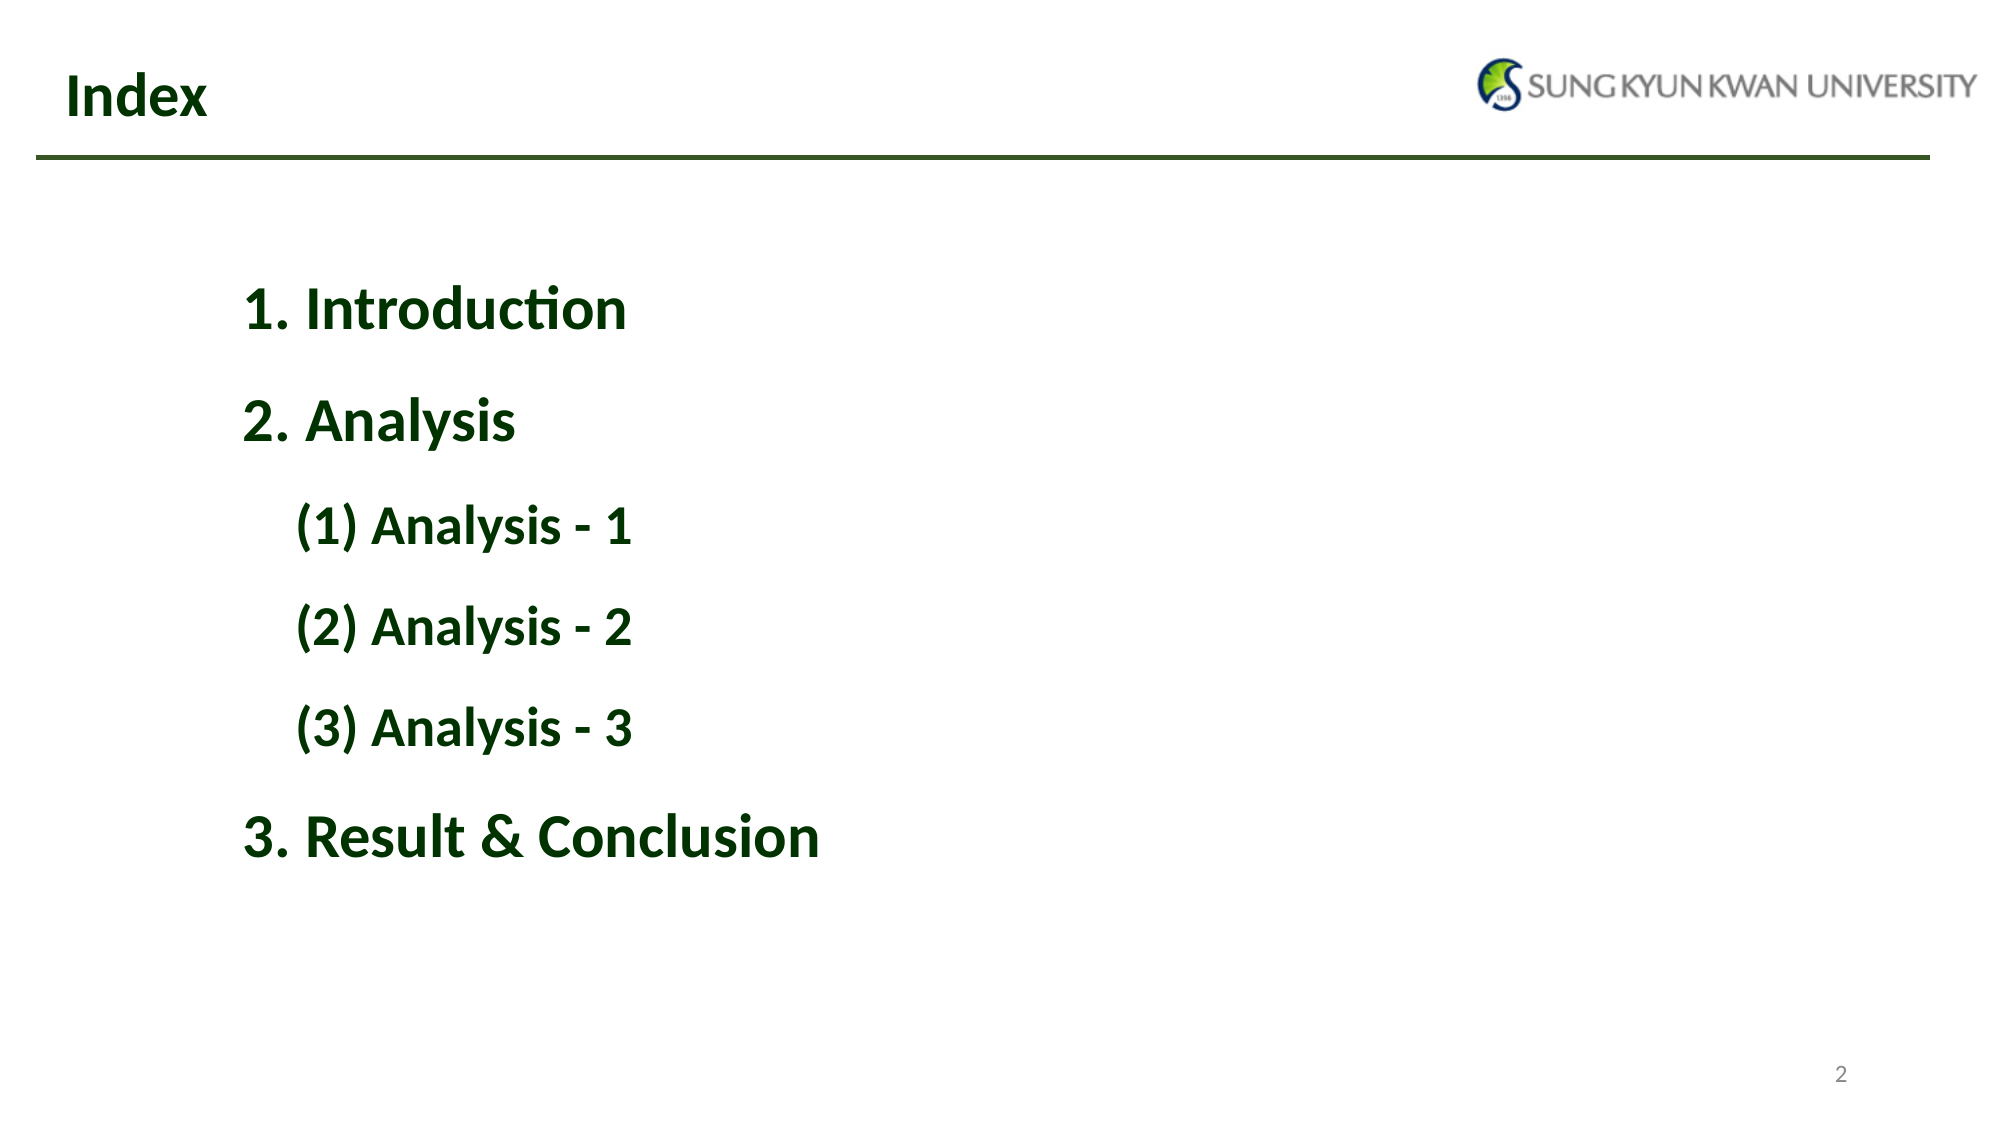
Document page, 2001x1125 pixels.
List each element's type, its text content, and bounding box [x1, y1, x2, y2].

text_box 1. Introduction 2. Analysis (1) Analysis - 1 (2) Analysis - 2 (3) Analysis - 3 3. Result & Conclusion [200, 209, 1948, 957]
title Index [50, 35, 2000, 158]
slide_number ‹#› [1412, 1042, 1863, 1103]
